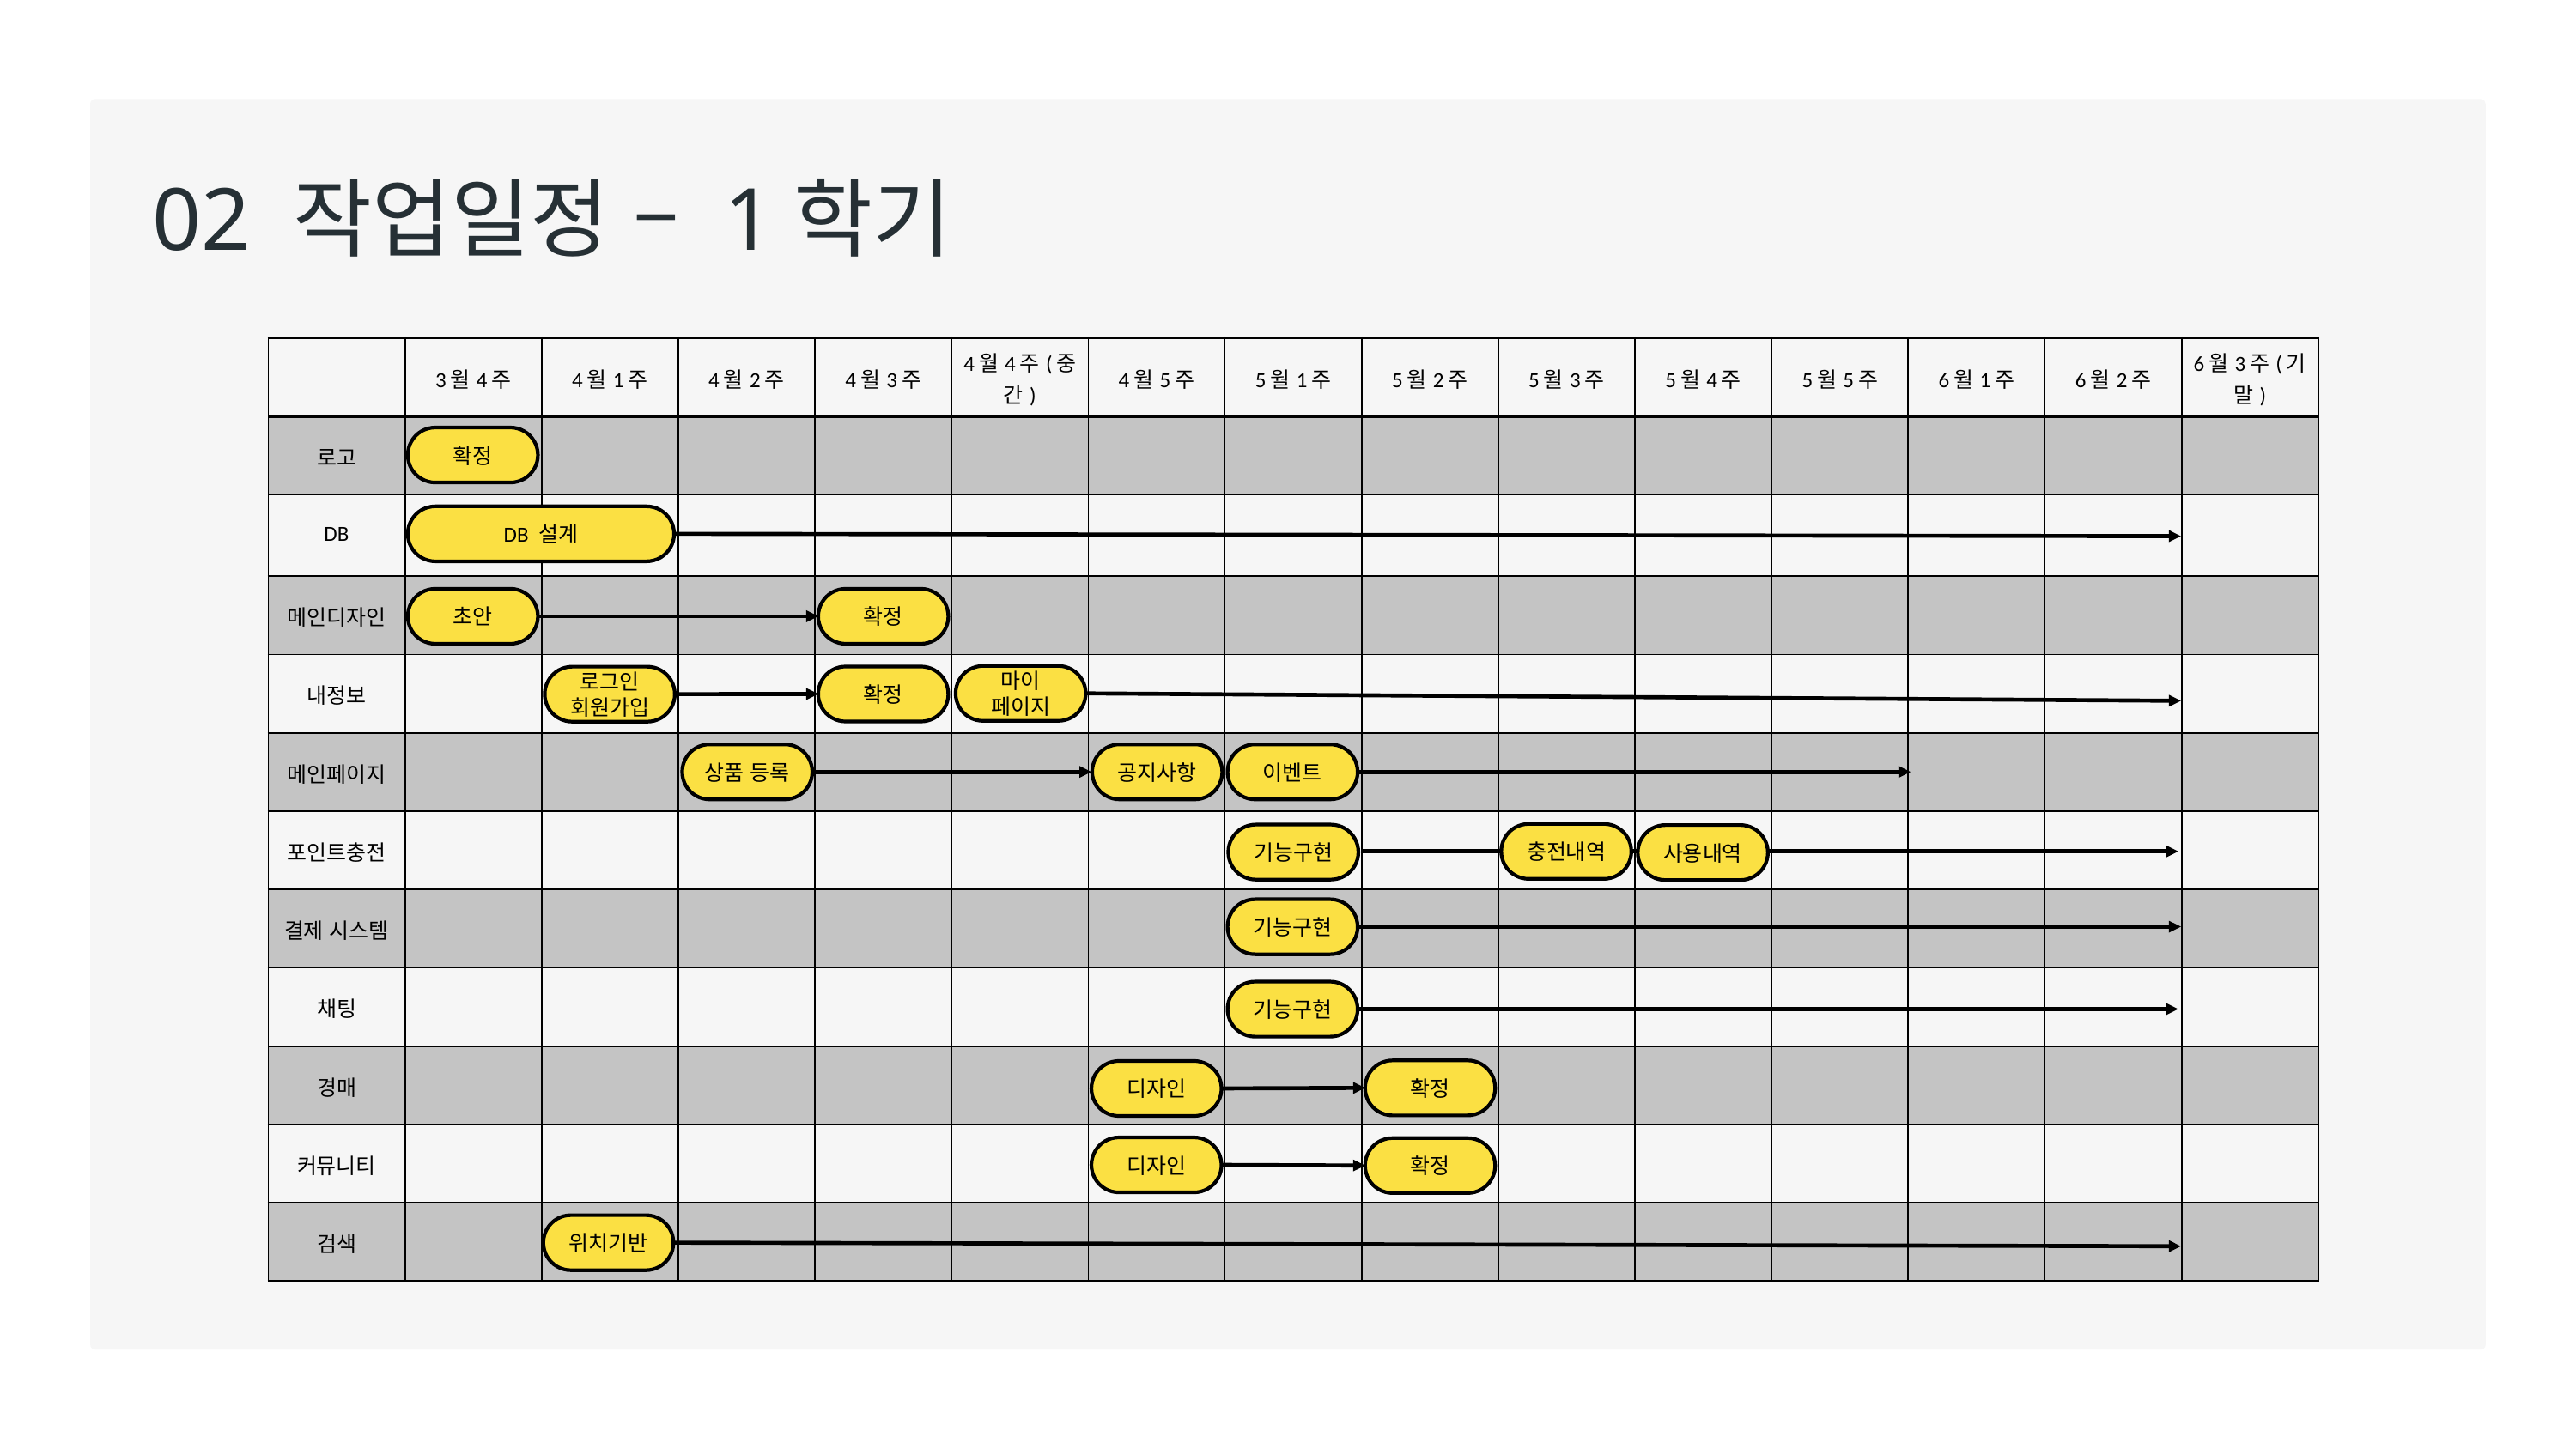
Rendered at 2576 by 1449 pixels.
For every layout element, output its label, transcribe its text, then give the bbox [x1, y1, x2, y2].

table_cell [816, 1203, 951, 1240]
table_cell [816, 890, 951, 967]
table_cell [1089, 418, 1224, 494]
table_header 6월3주(기말) [2183, 339, 2318, 415]
table_cell [1909, 655, 2044, 692]
text_box 마이 페이지 [953, 664, 1088, 723]
table_cell [679, 546, 814, 575]
table_cell [816, 418, 951, 494]
table_cell [1499, 1016, 1634, 1046]
table_cell 커뮤니티 [269, 1125, 404, 1202]
text_box 기능구현 [1226, 822, 1360, 882]
table_cell [543, 1253, 677, 1280]
table_cell [816, 812, 951, 888]
table_cell [952, 779, 1088, 810]
table_cell [1909, 1203, 2044, 1240]
text_box 사용내역 [1636, 858, 1770, 882]
table_cell [2045, 577, 2181, 654]
table_cell [1909, 890, 2044, 925]
table_cell [1772, 734, 1907, 770]
table_cell [1363, 812, 1498, 849]
table_cell 검색 [269, 1203, 404, 1280]
table_cell 채팅 [269, 968, 404, 1046]
table_cell [543, 418, 677, 494]
table_cell [1089, 1125, 1224, 1164]
table_cell [1089, 546, 1224, 575]
text_box 공지사항 [1090, 743, 1224, 802]
table_cell [1363, 779, 1498, 810]
table_cell [816, 655, 951, 691]
table_header 4월2주 [679, 339, 814, 415]
table_header 4월3주 [816, 339, 951, 415]
text_box 기능구현 [1225, 979, 1360, 1039]
table_cell [2183, 655, 2318, 732]
table_cell [1909, 934, 2044, 967]
table_cell [952, 734, 1088, 770]
table_cell [952, 968, 1088, 1046]
table_cell [679, 1047, 814, 1124]
table_cell [543, 1125, 677, 1202]
table_cell [1499, 495, 1634, 533]
table_cell [1089, 1256, 1224, 1280]
table_cell [1499, 655, 1634, 692]
text_box 초안 [405, 586, 540, 646]
table_cell [1772, 812, 1907, 849]
table_cell [1772, 577, 1907, 654]
table_cell [1772, 418, 1907, 494]
table_cell [2045, 1125, 2181, 1202]
text_box 디자인 [1089, 1058, 1224, 1119]
text_box 확정 [816, 586, 951, 646]
table_cell [1636, 577, 1771, 654]
table_cell [1909, 546, 2044, 575]
table_cell [1499, 418, 1634, 494]
table_cell [679, 700, 814, 732]
table_cell [679, 418, 814, 494]
table_cell [1225, 1203, 1361, 1240]
table_header 4월1주 [543, 339, 677, 415]
table_cell [1636, 708, 1771, 732]
table_cell [1772, 858, 1907, 888]
table_cell [1363, 708, 1498, 732]
table_cell [679, 495, 814, 531]
table_cell [1363, 1093, 1498, 1124]
table_cell [1225, 734, 1361, 770]
table_cell [1636, 655, 1771, 692]
table_cell [1089, 495, 1224, 532]
table_cell [1636, 968, 1771, 1007]
text_box 확정 [1363, 1058, 1498, 1118]
table_cell [816, 734, 951, 770]
table_cell [1363, 968, 1498, 1007]
table_cell [1225, 1047, 1361, 1086]
table_cell [2045, 932, 2181, 967]
table_cell [2045, 546, 2181, 575]
table_cell [1225, 968, 1361, 1007]
text_box 사용내역 [1636, 823, 1770, 850]
table_cell [2183, 577, 2318, 654]
table_cell [543, 577, 677, 615]
table_header 6월2주 [2045, 339, 2181, 415]
table_cell [952, 1125, 1088, 1202]
table_cell [1909, 858, 2044, 888]
table_cell 경매 [269, 1047, 404, 1124]
table_cell [1363, 1016, 1498, 1046]
table_cell [2183, 734, 2318, 810]
table_cell [406, 968, 541, 1046]
table_cell [1772, 890, 1907, 925]
table_cell [1363, 577, 1498, 654]
text_box 기능구현 [1225, 897, 1360, 956]
table_cell [1772, 708, 1907, 732]
table_header 3월4주 [406, 339, 541, 415]
table_cell [1772, 934, 1907, 967]
table_cell [679, 1256, 814, 1280]
table_cell [1363, 1047, 1498, 1083]
table_cell [406, 495, 541, 525]
table_cell [1089, 655, 1224, 692]
table_cell [1089, 577, 1224, 654]
table_cell [1225, 890, 1361, 925]
table_cell [1772, 546, 1907, 575]
table_cell [1089, 968, 1224, 1046]
table_cell [679, 812, 814, 888]
table_cell [2045, 655, 2181, 692]
table_cell [1225, 1096, 1361, 1124]
table_cell [679, 890, 814, 967]
table_cell [2045, 812, 2181, 888]
table_cell [543, 495, 677, 531]
table_cell [1499, 968, 1634, 1007]
text_box 02 작업일정 – 1학기 [139, 158, 1245, 274]
table_cell [1636, 1016, 1771, 1046]
table_cell [952, 890, 1088, 967]
table_cell [1909, 1125, 2044, 1202]
table_cell [2183, 1203, 2318, 1280]
table_cell [2183, 418, 2318, 494]
table_header 5월4주 [1636, 339, 1771, 415]
table_cell [2183, 890, 2318, 967]
table_cell [1089, 734, 1224, 770]
table_cell [1772, 1256, 1907, 1280]
table_cell [952, 655, 1088, 732]
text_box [1085, 693, 2182, 701]
table_cell [1499, 812, 1634, 849]
table_cell [1089, 812, 1224, 888]
table_cell [1909, 734, 2044, 810]
text_box 충전내역 [1500, 858, 1633, 881]
table_cell [1225, 708, 1361, 732]
table_cell [1909, 495, 2044, 533]
table_cell [1499, 1125, 1634, 1202]
table_cell [1499, 546, 1634, 575]
text_box 확정 [1363, 1136, 1498, 1195]
table_cell [952, 418, 1088, 494]
table_cell [1363, 934, 1498, 967]
text_box 디자인 [1089, 1135, 1224, 1195]
table_cell [816, 779, 951, 810]
table_cell [2045, 968, 2181, 1046]
table_cell [543, 734, 677, 810]
table_cell 메인디자인 [269, 577, 404, 654]
table_cell [1363, 858, 1498, 888]
table_cell [1772, 778, 1907, 810]
table_cell [952, 812, 1088, 888]
table_cell [543, 655, 677, 692]
table_cell [1089, 1166, 1224, 1202]
table_cell [1909, 418, 2044, 494]
table_cell [1363, 418, 1498, 494]
table_cell [1363, 546, 1498, 575]
text_box 확정 [405, 425, 540, 485]
table_cell [816, 1047, 951, 1124]
table_cell [679, 1125, 814, 1202]
text_box 충전내역 [1499, 822, 1633, 850]
table_cell [679, 655, 814, 692]
table_cell [816, 968, 951, 1046]
table_cell [1363, 890, 1498, 925]
table_cell [1636, 546, 1771, 575]
text_box 확정 [816, 664, 951, 724]
table_cell [406, 655, 541, 732]
table_cell [1636, 495, 1771, 533]
table_header 6월1주 [1909, 339, 2044, 415]
table_cell [1089, 1203, 1224, 1240]
table_cell [2183, 495, 2318, 575]
table_header 4월4주(중간) [952, 339, 1088, 415]
table_cell [1636, 734, 1771, 770]
table_cell [1225, 1173, 1361, 1202]
table_cell [1636, 1047, 1771, 1124]
table_header 5월2주 [1363, 339, 1498, 415]
table_cell [1772, 1125, 1907, 1202]
table_cell [1636, 890, 1771, 925]
table_cell [679, 734, 814, 810]
table_cell [1499, 934, 1634, 967]
table_cell [1225, 418, 1361, 494]
table_cell [1636, 1203, 1771, 1240]
table_cell [2045, 1047, 2181, 1124]
table_cell [1772, 655, 1907, 692]
table_cell [1499, 779, 1634, 810]
table_cell [2045, 495, 2181, 533]
table_cell 메인페이지 [269, 734, 404, 810]
table_cell [1225, 655, 1361, 692]
table_cell [1363, 655, 1498, 692]
table_cell [1636, 779, 1771, 810]
table_cell [1499, 1256, 1634, 1280]
table_cell [406, 1125, 541, 1202]
table_cell [543, 890, 677, 967]
table_cell [2183, 1125, 2318, 1202]
table_cell [816, 546, 951, 575]
table_cell [543, 968, 677, 1046]
table_cell [2045, 734, 2181, 810]
table_cell [1225, 546, 1361, 575]
table_header 5월3주 [1499, 339, 1634, 415]
table_cell [1909, 1016, 2044, 1046]
table_cell [679, 1203, 814, 1240]
table_cell [1636, 812, 1771, 849]
table_cell [952, 1203, 1088, 1240]
table_cell [2045, 418, 2181, 494]
table_cell [1499, 1047, 1634, 1124]
text_box 로그인 회원가입 [543, 664, 677, 724]
text_box DB 설계 [405, 504, 676, 564]
table_cell [1363, 495, 1498, 533]
table_cell [1225, 1125, 1361, 1163]
table_cell [1909, 968, 2044, 1007]
table_cell 결제 시스템 [269, 890, 404, 967]
table_cell [1089, 1089, 1224, 1124]
table_cell [406, 577, 541, 615]
table_cell [1909, 1256, 2044, 1280]
table_cell [1909, 708, 2044, 732]
table_cell [816, 577, 951, 614]
table_cell [952, 495, 1088, 532]
table_cell [543, 812, 677, 888]
table_cell [1089, 778, 1224, 810]
table_header 4월5주 [1089, 339, 1224, 415]
table_cell 내정보 [269, 655, 404, 732]
table_cell [1772, 1203, 1907, 1240]
table_cell [952, 1047, 1088, 1124]
table_cell [1499, 858, 1634, 888]
table_cell [679, 577, 814, 615]
table_cell [679, 623, 814, 654]
table_cell [1772, 1016, 1907, 1046]
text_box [673, 533, 2182, 537]
table_cell [406, 890, 541, 967]
table_cell DB [269, 495, 404, 575]
table_cell [406, 1047, 541, 1124]
table_cell [816, 1256, 951, 1280]
table_cell [1363, 1203, 1498, 1240]
table_cell [1499, 708, 1634, 732]
table_cell [1909, 577, 2044, 654]
table_cell [1499, 890, 1634, 925]
table_cell [1225, 577, 1361, 654]
table_cell [1909, 1047, 2044, 1124]
table_cell 로고 [269, 418, 404, 494]
table_cell [1225, 812, 1361, 888]
table_cell [1636, 858, 1771, 888]
table_cell [1636, 1256, 1771, 1280]
table_cell [406, 734, 541, 810]
table_cell [952, 577, 1088, 654]
table_cell [1909, 812, 2044, 849]
table_cell [406, 542, 541, 575]
table_cell [816, 1125, 951, 1202]
table_cell [1089, 708, 1224, 732]
table_cell [1363, 1170, 1498, 1202]
table_cell [543, 1047, 677, 1124]
table_cell [952, 1256, 1088, 1280]
table_cell [1363, 1256, 1498, 1280]
table_cell [1225, 495, 1361, 532]
table_cell [816, 495, 951, 532]
table_cell [1499, 577, 1634, 654]
table_cell [1636, 934, 1771, 967]
table_cell [1225, 1015, 1361, 1046]
table_cell [952, 546, 1088, 575]
table_cell [406, 812, 541, 888]
table_cell [816, 700, 951, 732]
table_cell 포인트충전 [269, 812, 404, 888]
table_cell [543, 1203, 677, 1240]
table_cell [1225, 777, 1361, 810]
table_header 5월1주 [1225, 339, 1361, 415]
table_cell [1363, 734, 1498, 770]
table_cell [1772, 968, 1907, 1007]
table_cell [1225, 932, 1361, 967]
table_cell [2045, 890, 2181, 926]
table_header [269, 339, 404, 415]
table_cell [2045, 1256, 2181, 1280]
table_cell [2045, 708, 2181, 732]
table_cell [406, 418, 541, 494]
table_cell [1499, 734, 1634, 770]
table_cell [1636, 1125, 1771, 1202]
table_cell [406, 1203, 541, 1280]
table_cell [1225, 1256, 1361, 1280]
text_box 위치기반 [541, 1213, 676, 1272]
table_cell [2183, 812, 2318, 888]
table_cell [543, 546, 677, 575]
table_cell [406, 622, 541, 654]
table_cell [1089, 1047, 1224, 1088]
table_cell [1363, 1125, 1498, 1161]
text_box 이벤트 [1225, 743, 1360, 802]
text_box 상품 등록 [680, 743, 814, 802]
table_cell [1499, 1203, 1634, 1240]
table_cell [679, 968, 814, 1046]
table_cell [1636, 418, 1771, 494]
table_cell [2183, 968, 2318, 1046]
table_cell [543, 700, 677, 732]
table_cell [1089, 890, 1224, 967]
table_cell [816, 621, 951, 654]
table_cell [1772, 1047, 1907, 1124]
table_cell [543, 623, 677, 654]
table_cell [2183, 1047, 2318, 1124]
table_header 5월5주 [1772, 339, 1907, 415]
table_cell [2045, 1203, 2181, 1241]
table_cell [1772, 495, 1907, 533]
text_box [673, 1242, 2181, 1247]
